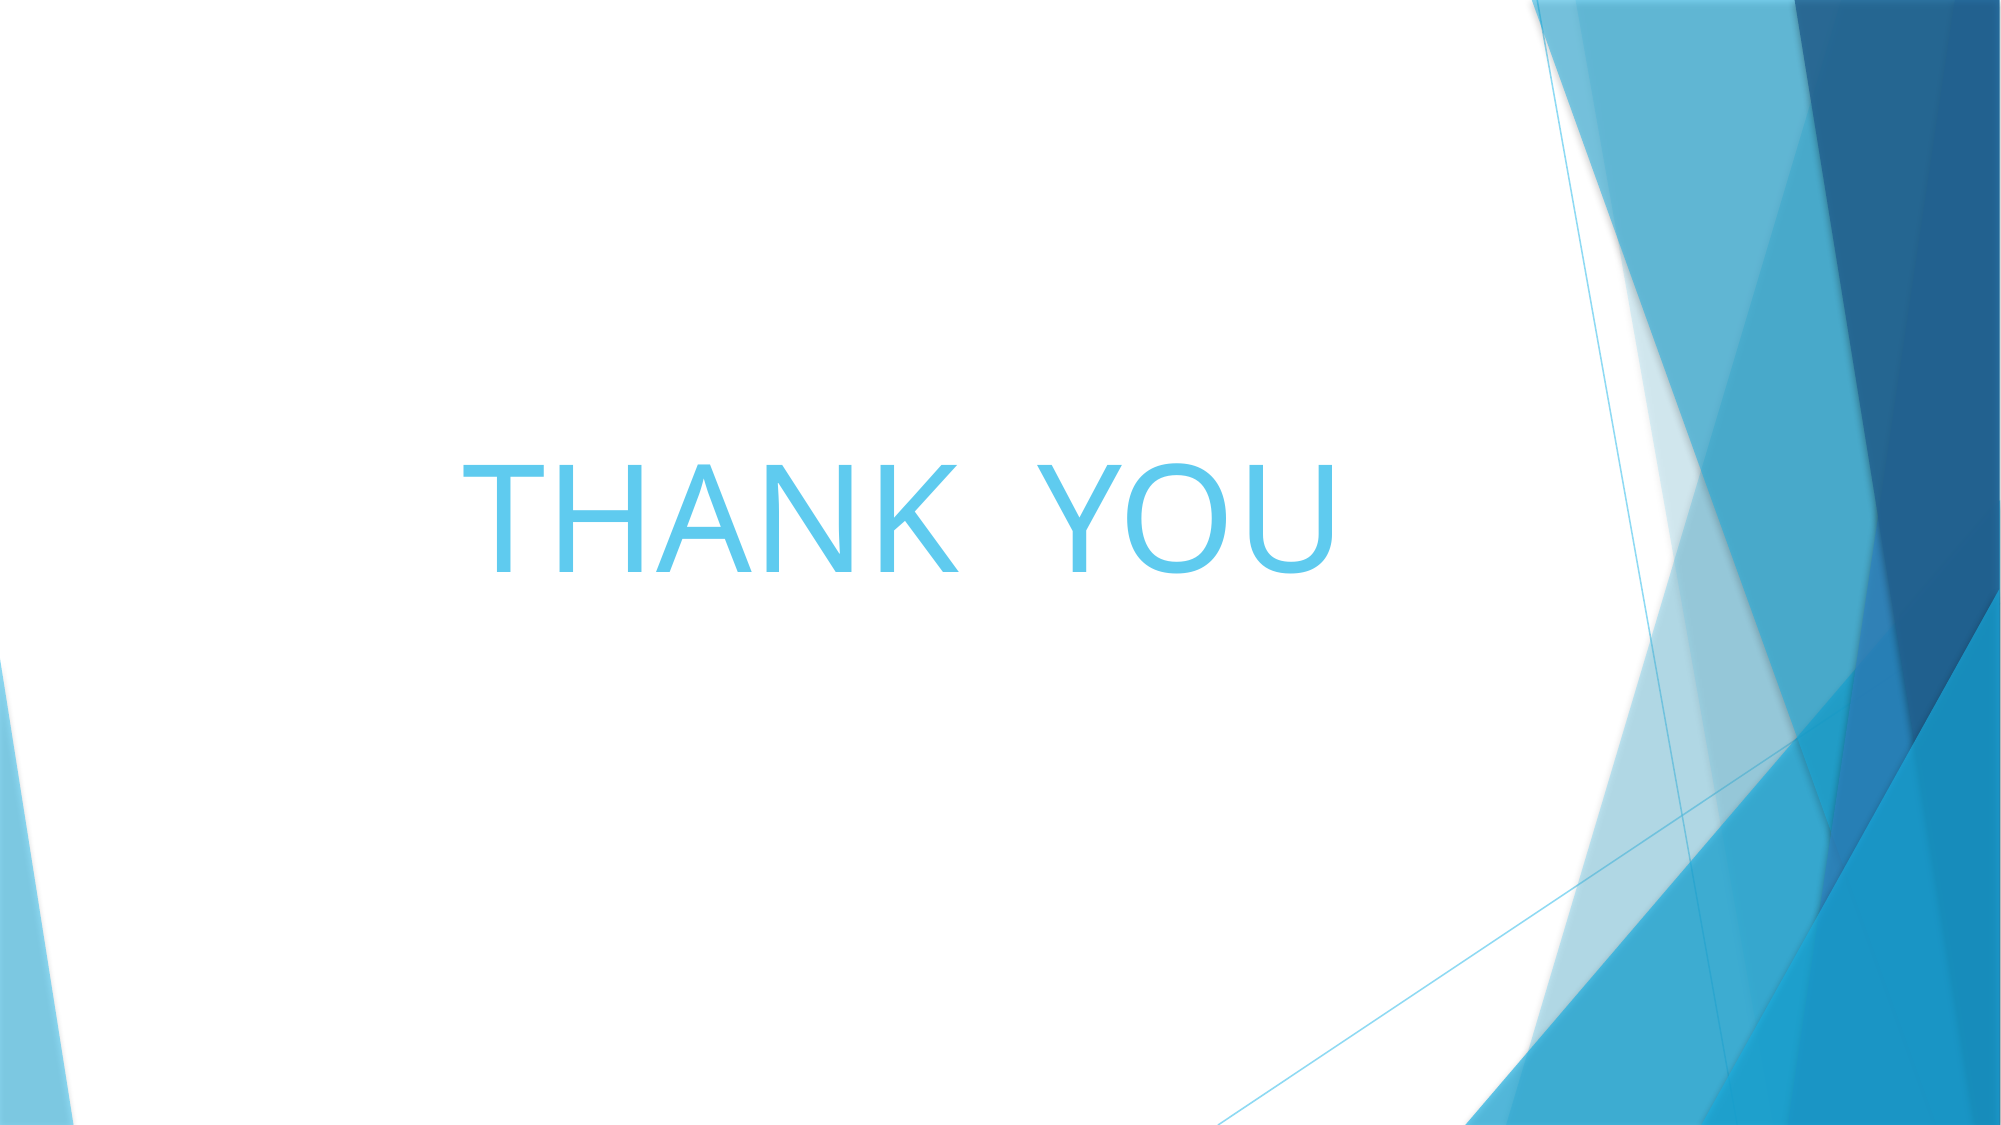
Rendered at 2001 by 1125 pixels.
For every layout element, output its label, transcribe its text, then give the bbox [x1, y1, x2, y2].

title THANK YOU [447, 415, 1858, 632]
